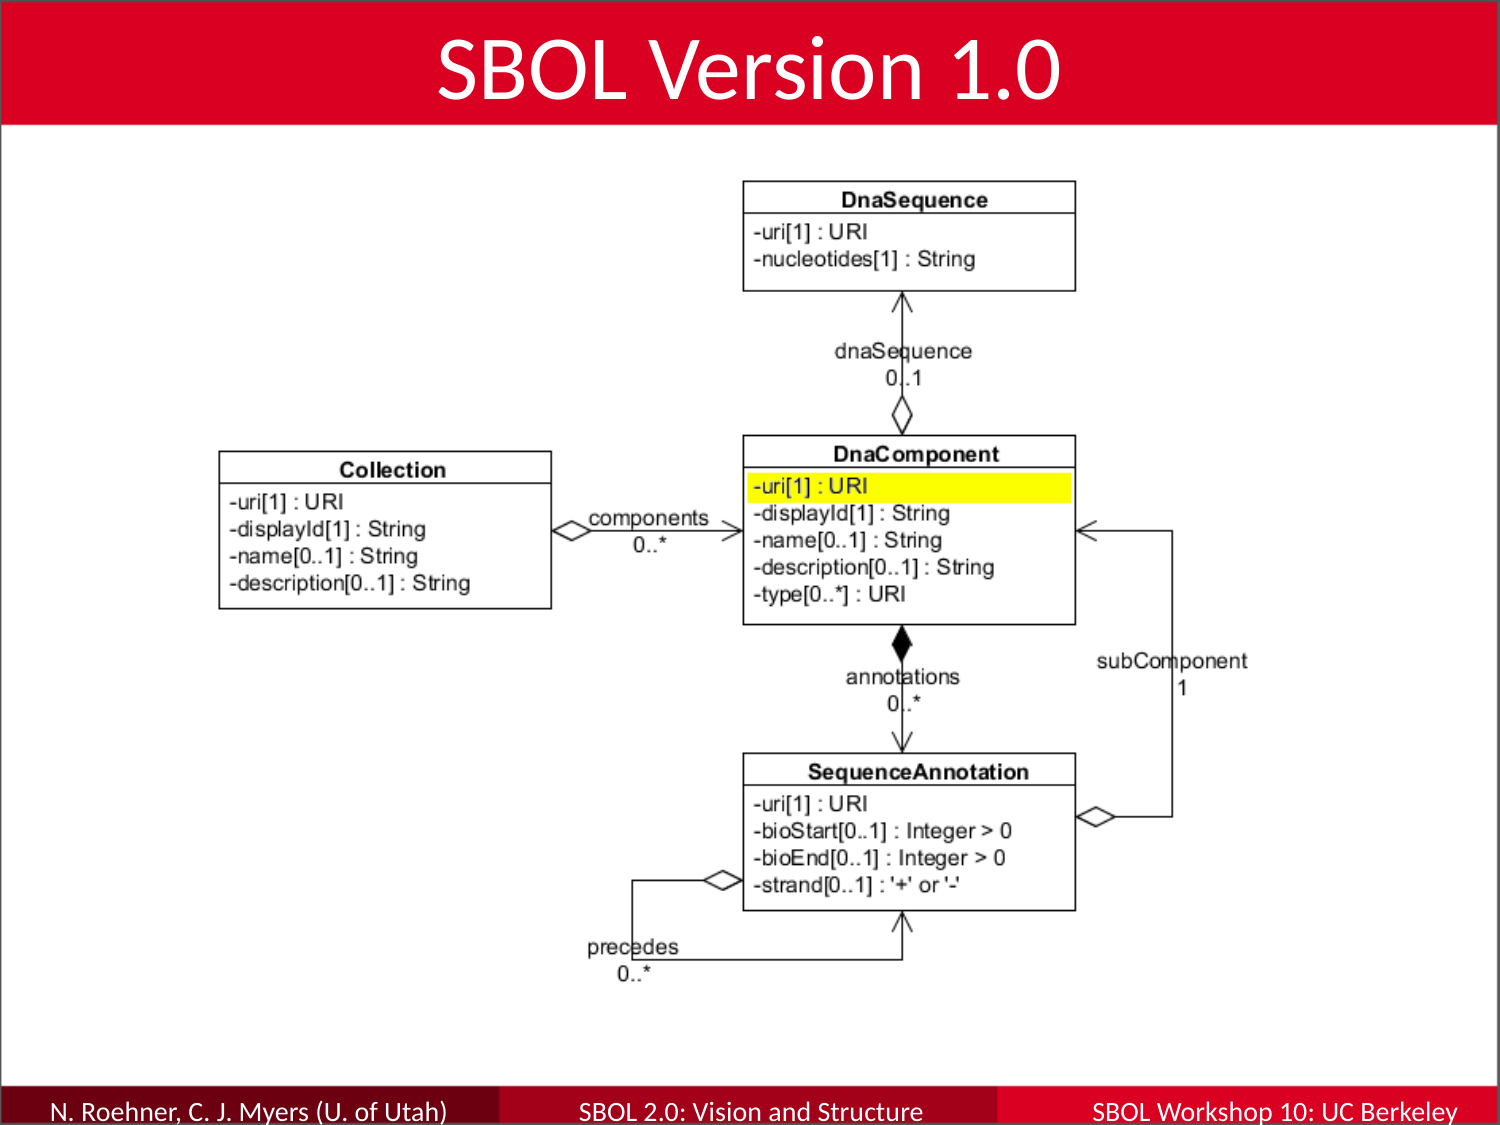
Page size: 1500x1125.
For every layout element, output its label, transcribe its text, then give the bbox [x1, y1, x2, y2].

title SBOL Version 1.0 [75, 0, 1425, 125]
picture [0, 0, 1500, 1125]
text_box N. Roehner, C. J. Myers (U. of Utah) SBOL 2.0: Vision and Structure SBOL Workshop 10: UC Berkeley [6, 1086, 1500, 1125]
